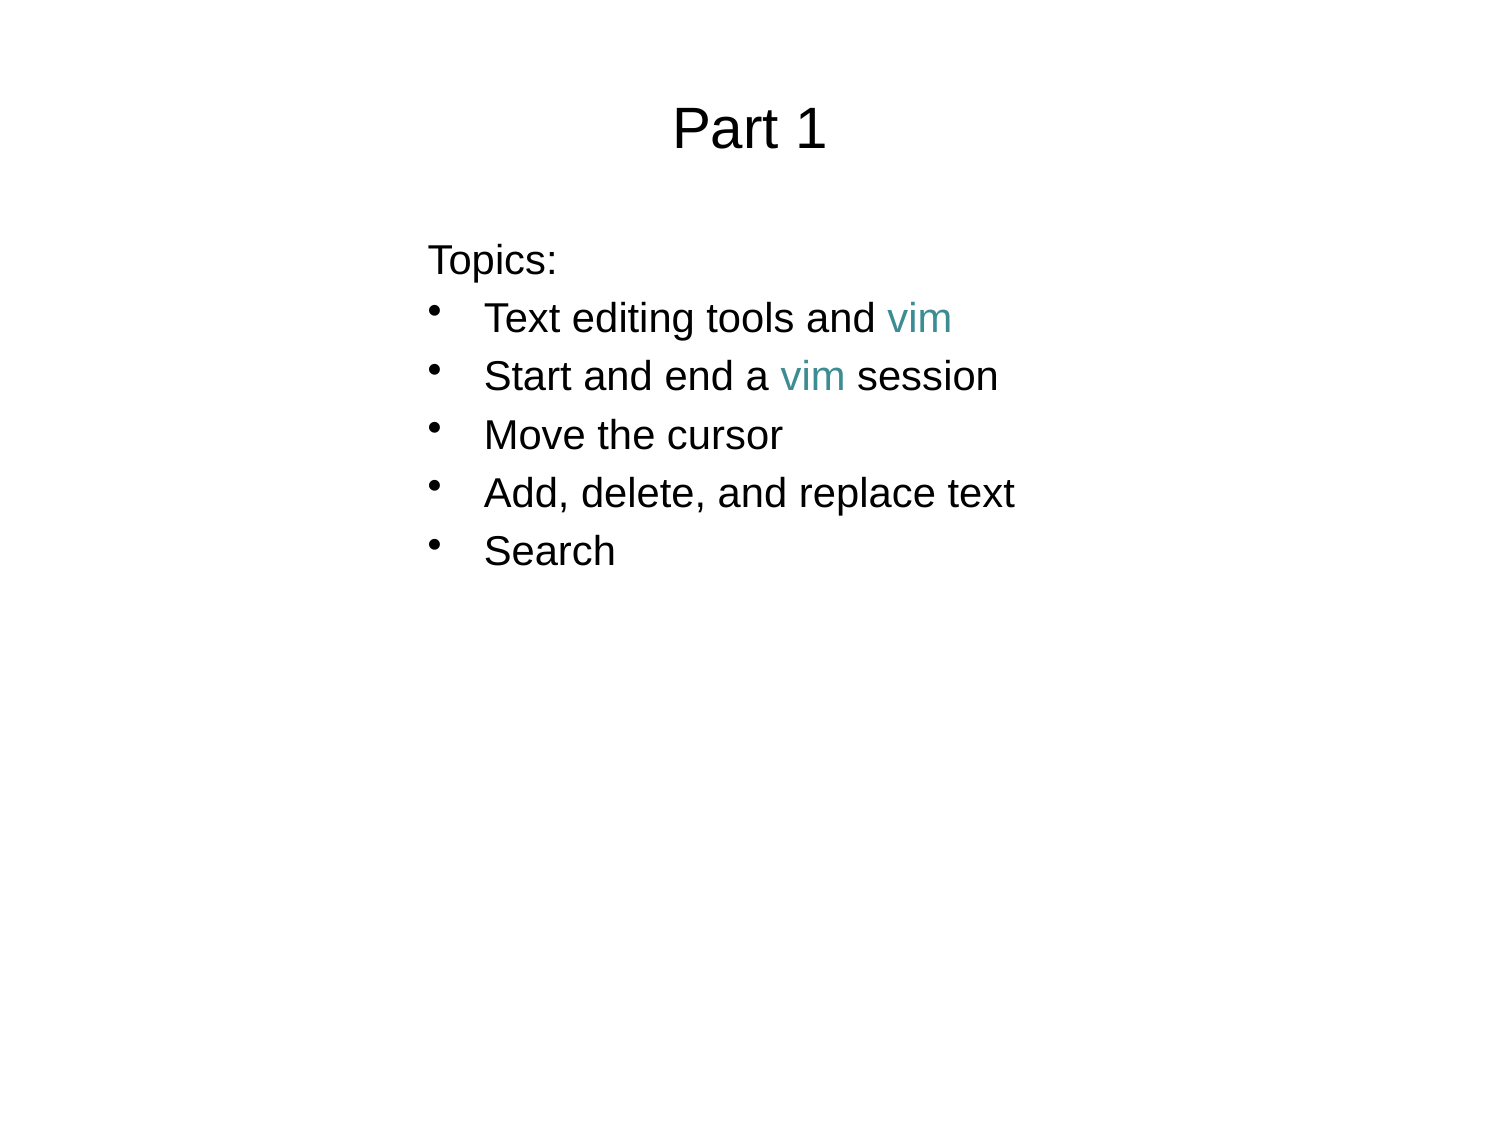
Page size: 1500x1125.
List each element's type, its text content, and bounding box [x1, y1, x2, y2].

list Topics: Text editing tools and vim Start and end a vim session Move the cursor Add, delete, and replace text Search [412, 224, 1126, 688]
title Part 1 [74, 62, 1426, 188]
